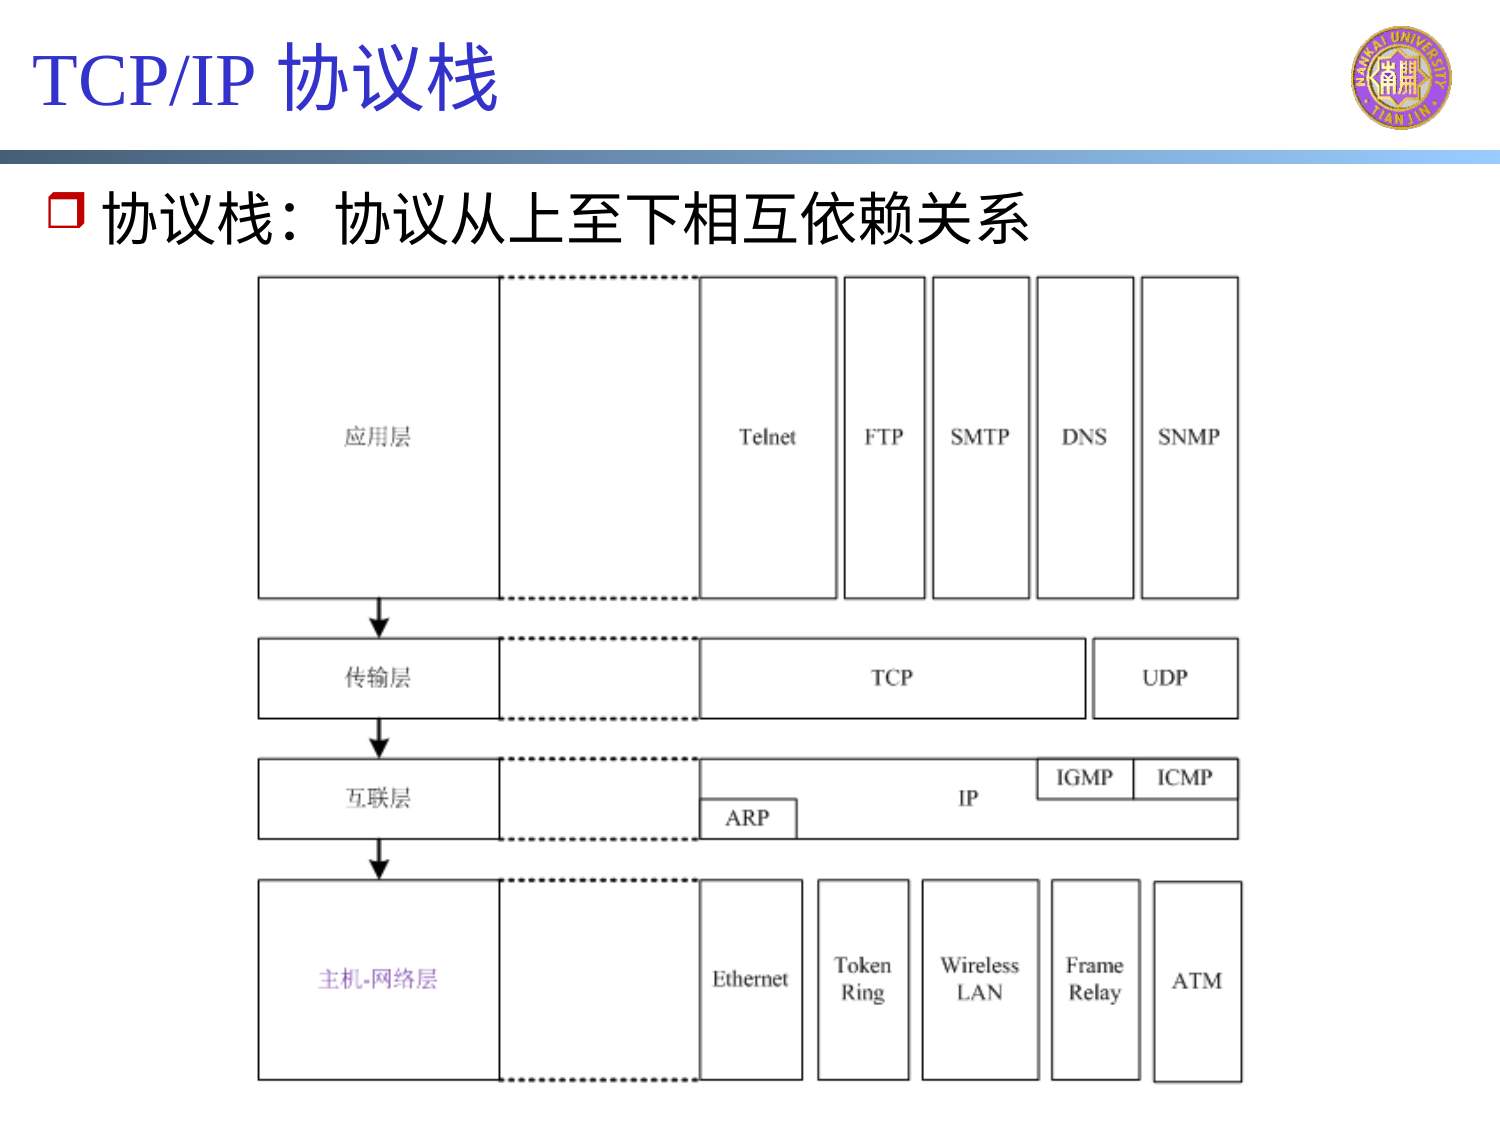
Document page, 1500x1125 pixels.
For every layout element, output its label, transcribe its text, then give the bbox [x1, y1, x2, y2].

list 协议栈：协议从上至下相互依赖关系 [29, 160, 1471, 1064]
picture [1368, 26, 1452, 130]
picture [251, 270, 1249, 1090]
title TCP/IP协议栈 [17, 21, 1368, 130]
